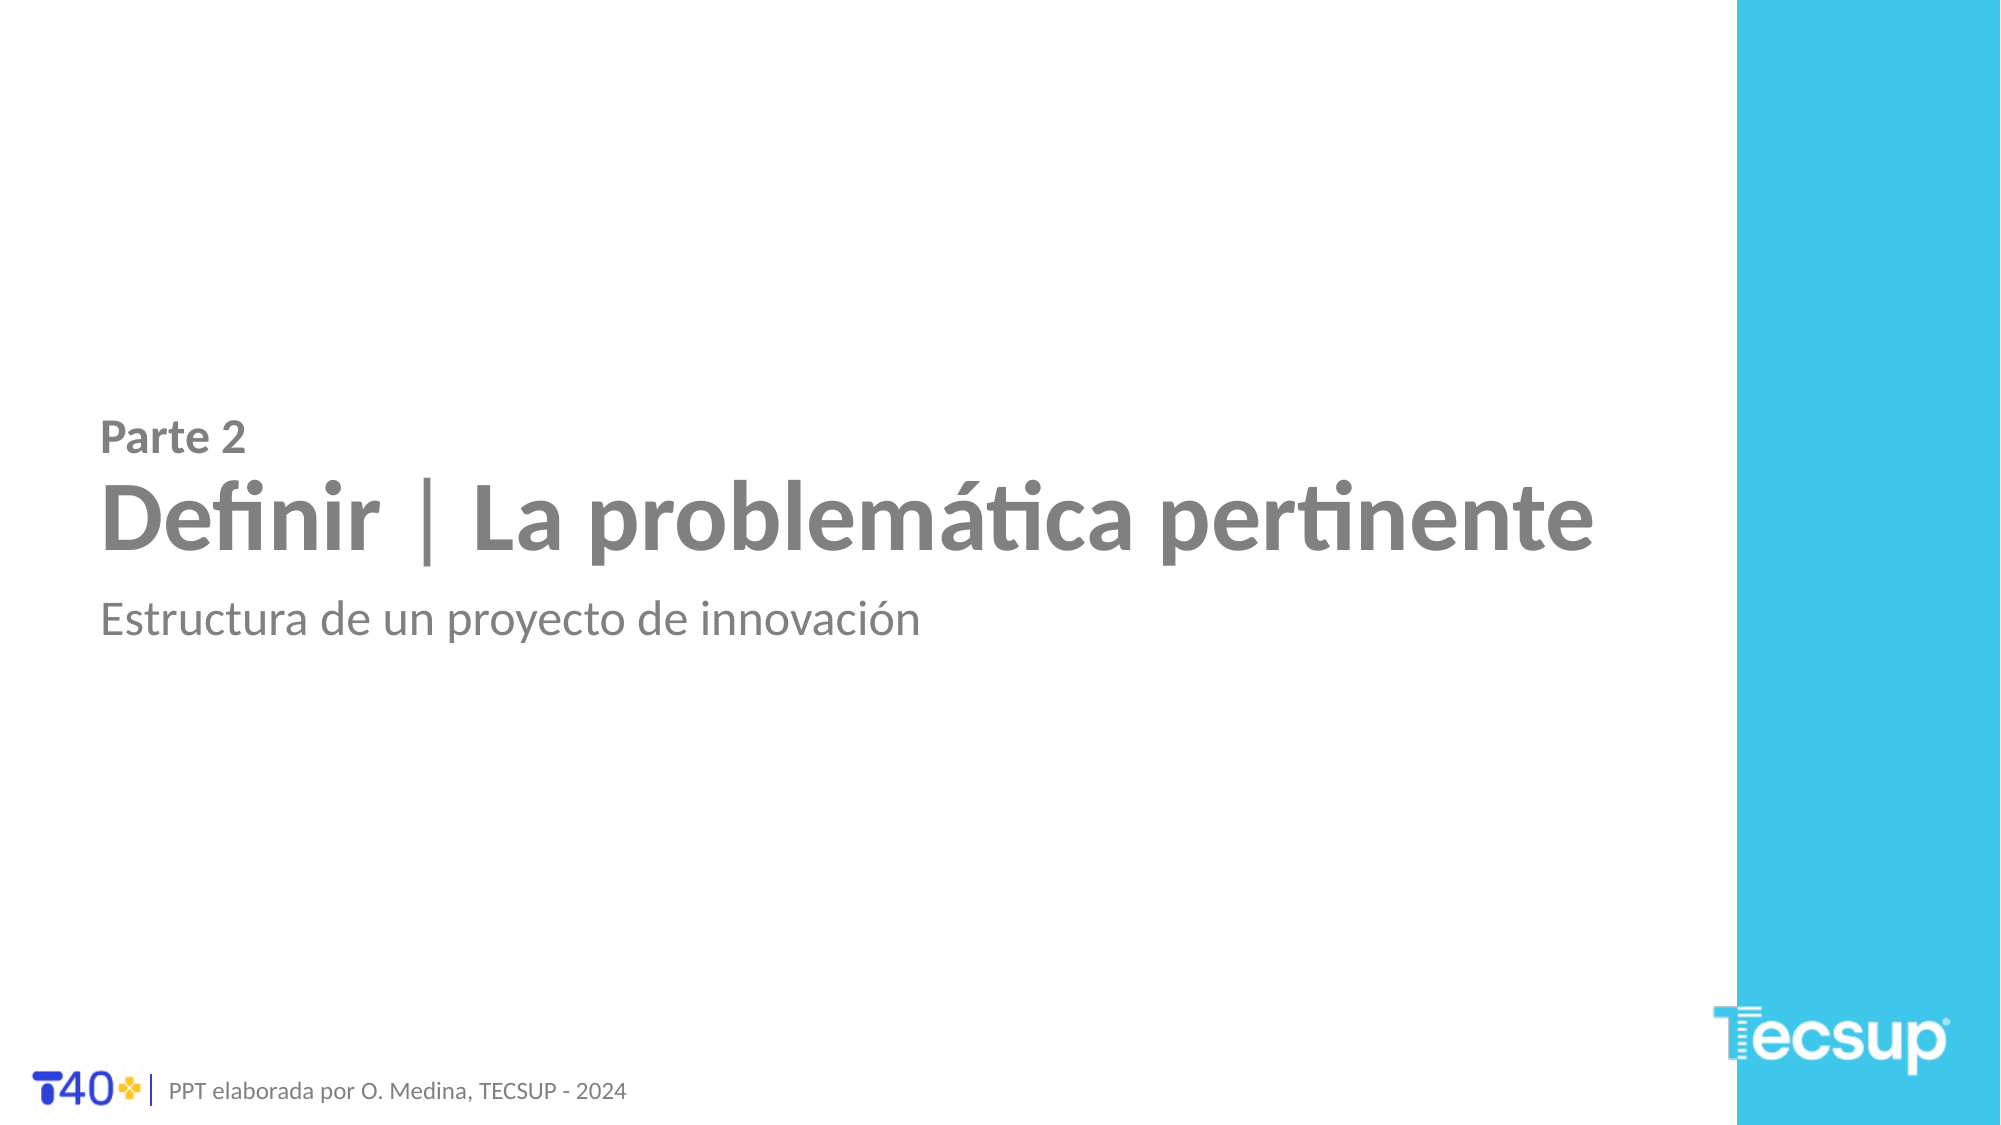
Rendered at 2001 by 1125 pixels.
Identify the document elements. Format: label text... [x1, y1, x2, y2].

title Parte 2 Definir | La problemática pertinente [85, 112, 1738, 581]
list Estructura de un proyecto de innovación [85, 584, 1738, 831]
text_box PPT elaborada por O. Medina, TECSUP - 2024 [130, 1067, 643, 1112]
picture [26, 1063, 144, 1110]
